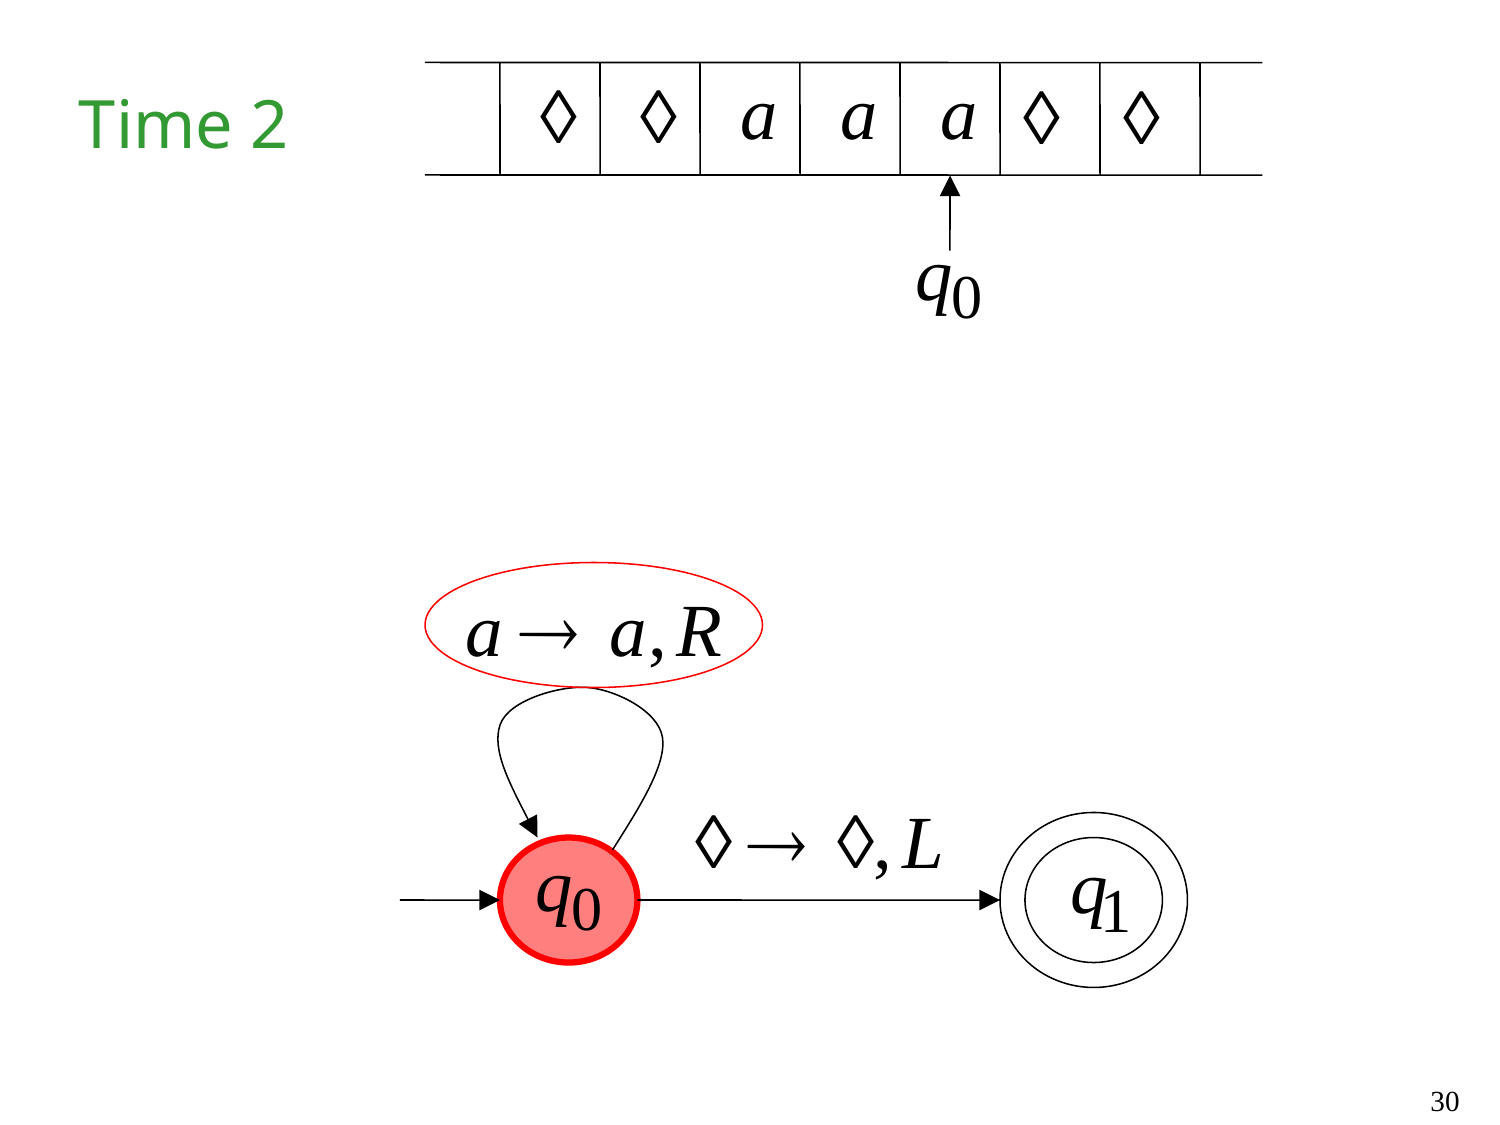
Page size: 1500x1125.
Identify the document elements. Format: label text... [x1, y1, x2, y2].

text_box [1120, 88, 1163, 150]
text_box Time 2 [64, 74, 304, 170]
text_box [1067, 850, 1131, 937]
text_box [637, 889, 999, 911]
text_box [999, 812, 1188, 988]
text_box [497, 687, 664, 851]
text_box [737, 99, 782, 146]
text_box [399, 889, 500, 911]
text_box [837, 99, 882, 146]
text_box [692, 812, 948, 888]
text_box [1020, 88, 1063, 150]
text_box [499, 840, 638, 963]
text_box [939, 175, 961, 236]
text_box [937, 99, 982, 146]
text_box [912, 237, 986, 326]
slide_number 30 [1162, 1074, 1476, 1125]
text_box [532, 848, 606, 937]
text_box [425, 562, 763, 662]
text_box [537, 87, 580, 149]
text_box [462, 599, 728, 676]
text_box [538, 684, 650, 688]
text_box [637, 87, 680, 149]
